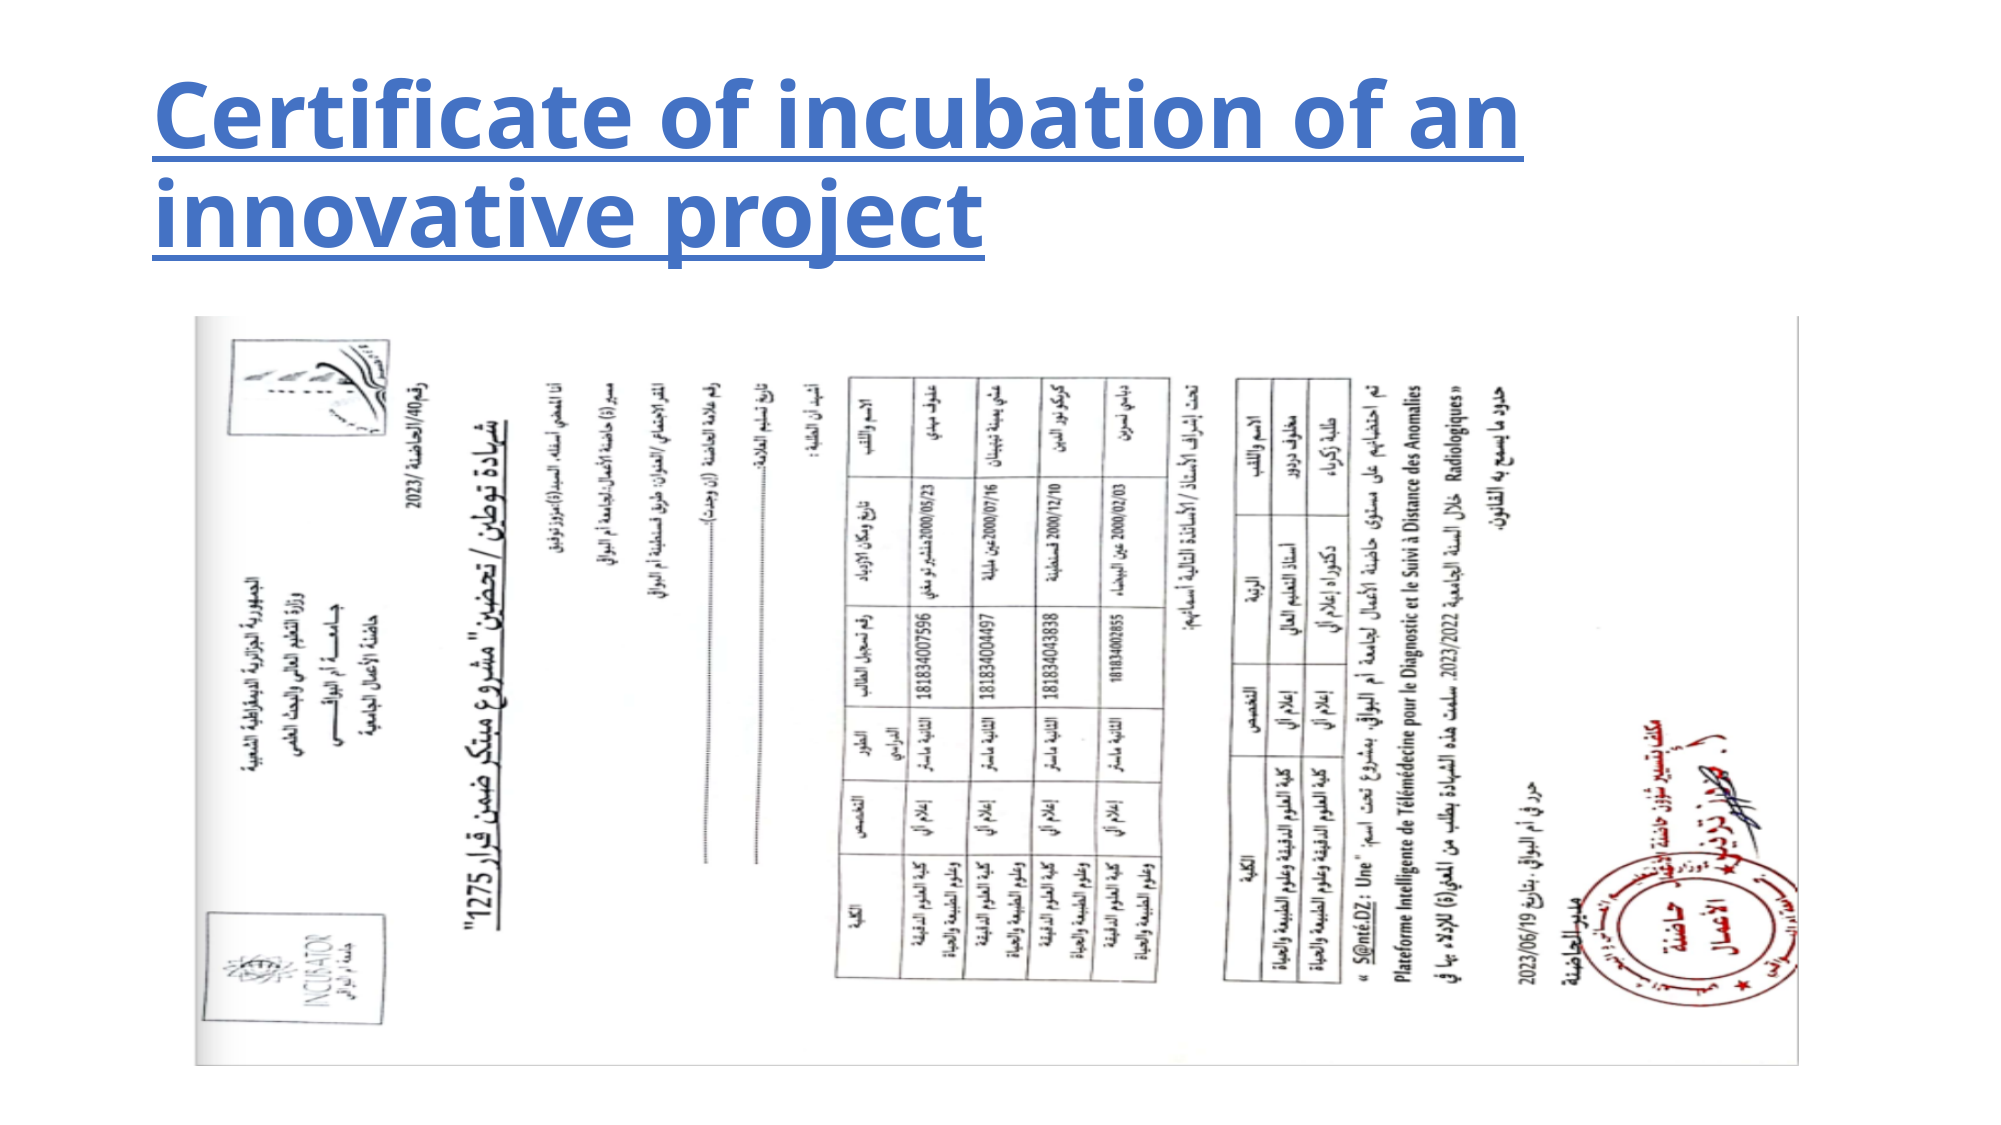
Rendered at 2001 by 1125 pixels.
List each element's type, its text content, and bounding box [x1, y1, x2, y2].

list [620, 0, 1372, 1125]
title Certificate of incubation of an innovative project [1372, 59, 1863, 278]
picture [1372, 317, 1798, 1066]
title Certificate of incubation of an innovative project [137, 59, 620, 278]
picture [195, 317, 620, 1066]
